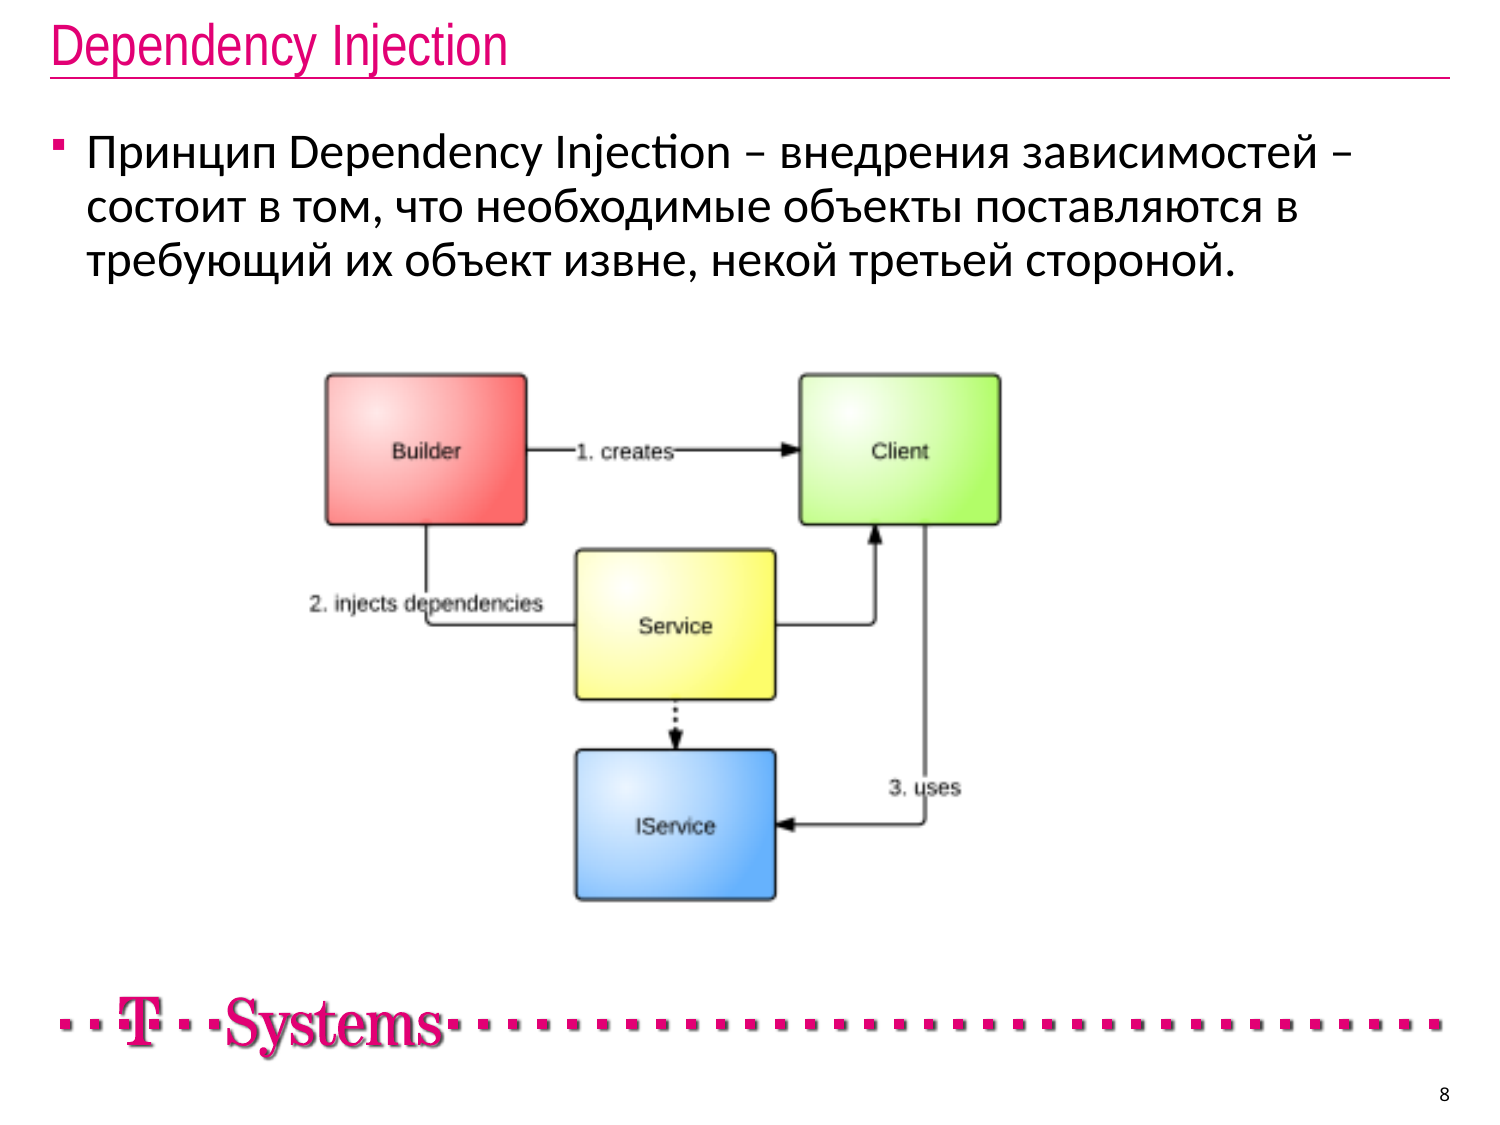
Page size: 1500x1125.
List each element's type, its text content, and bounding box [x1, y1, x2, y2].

title Dependency Injection [50, 14, 1450, 91]
picture [300, 349, 1020, 918]
slide_number 8 [1361, 1082, 1451, 1107]
list Принцип Dependency Injection – внедрения зависимостей – состоит в том, что необходимые объекты поставляются в требующий их объект извне, некой третьей стороной. [50, 125, 1450, 988]
